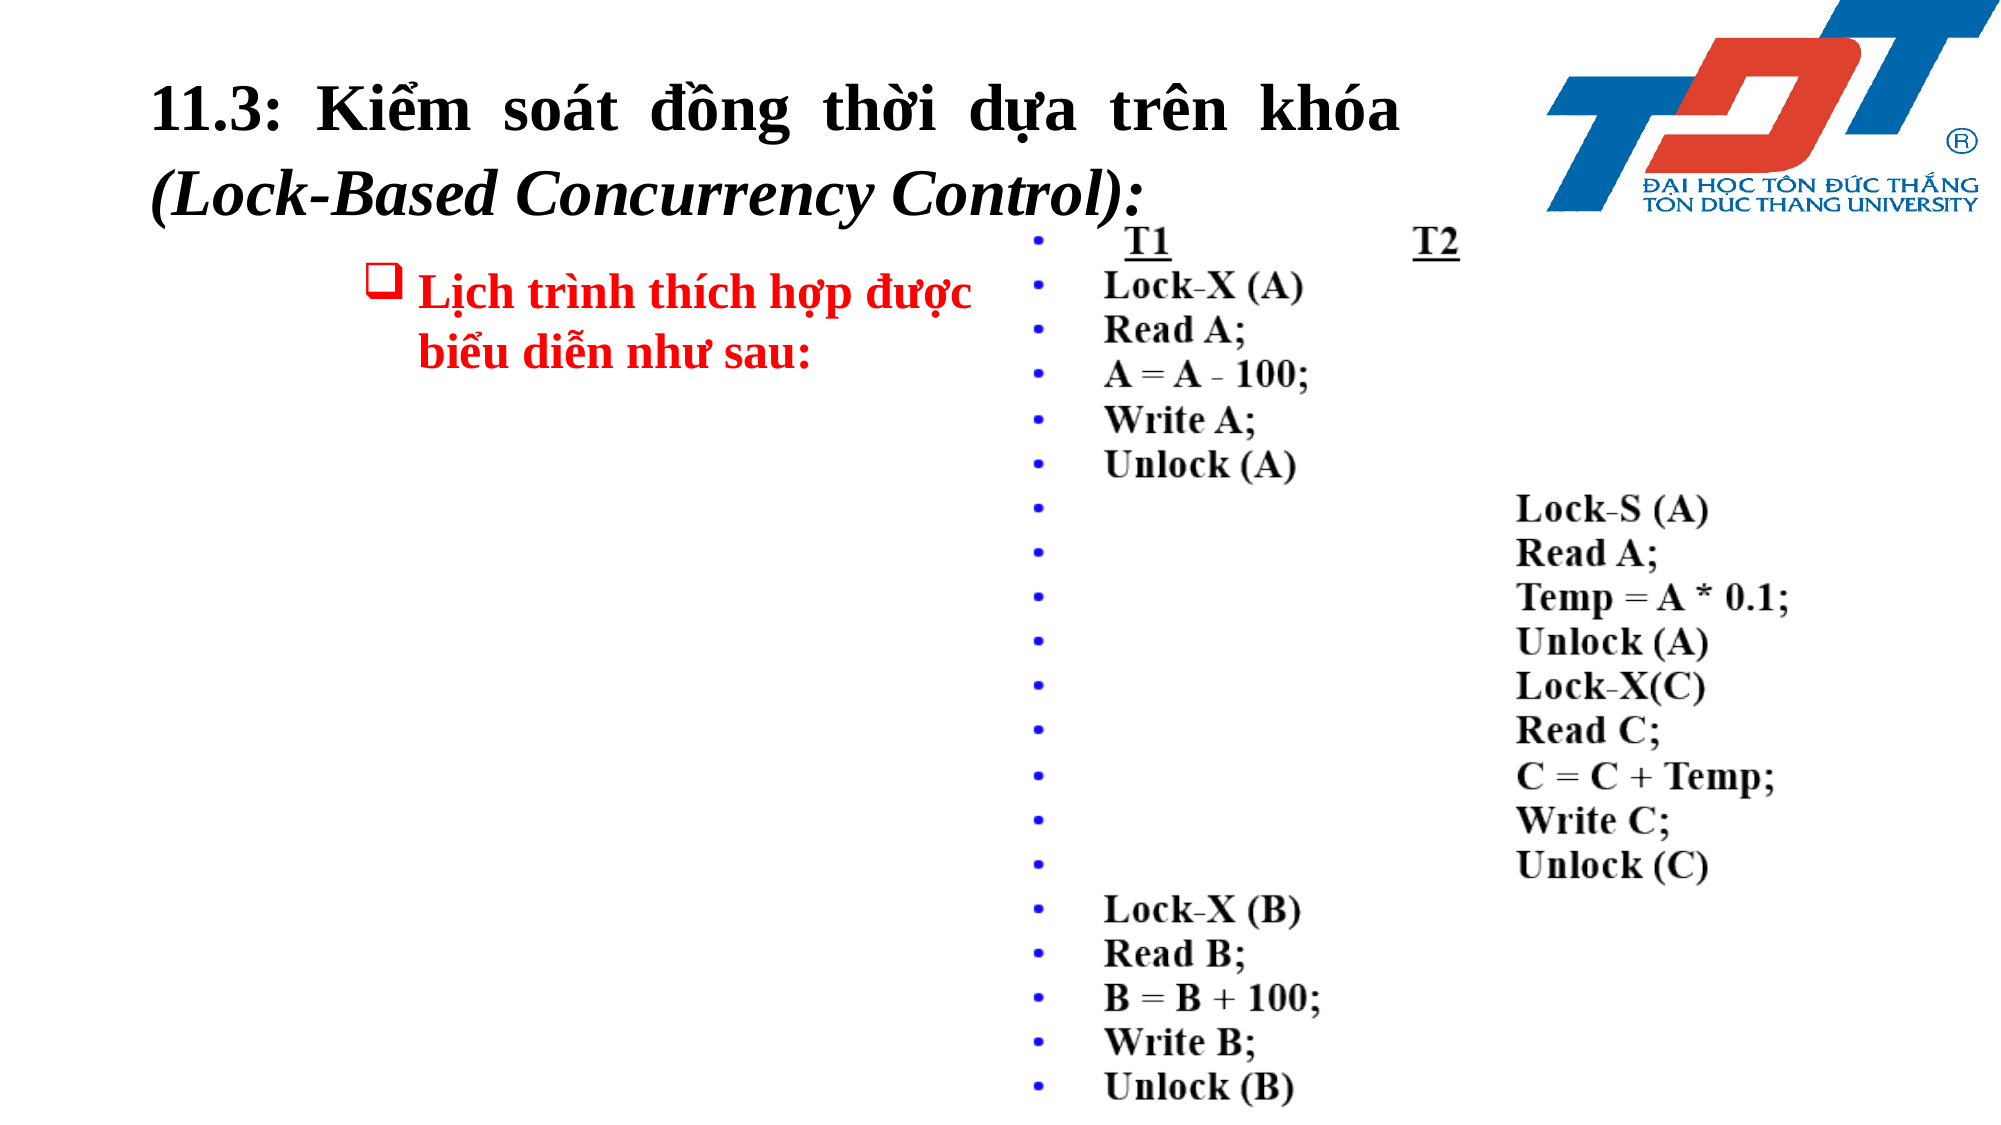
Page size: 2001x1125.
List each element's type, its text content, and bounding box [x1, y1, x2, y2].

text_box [347, 203, 1808, 1125]
text_box 11.3: Kiểm soát đồng thời dựa trên khóa (Lock-Based Concurrency Control): [135, 50, 1418, 237]
picture [1546, 0, 2000, 212]
